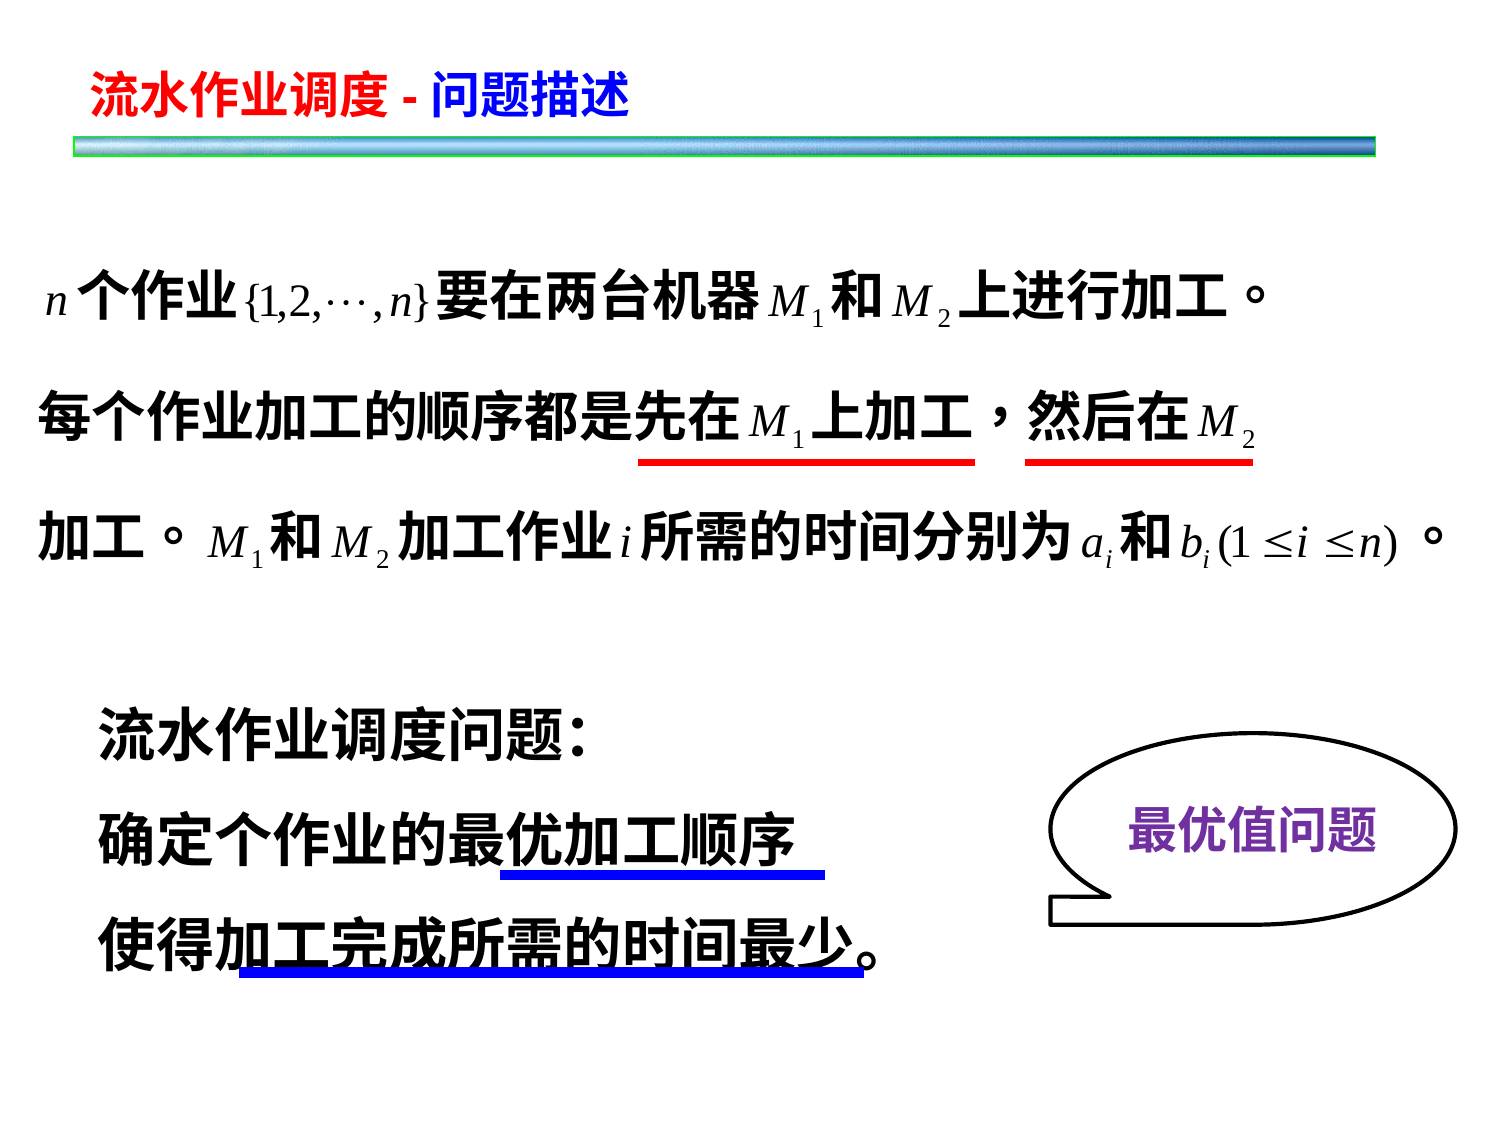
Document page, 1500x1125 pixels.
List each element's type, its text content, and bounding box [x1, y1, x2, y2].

text_box 流水作业调度-问题描述 [74, 56, 663, 132]
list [37, 233, 1500, 719]
text_box 最优值问题 [1048, 731, 1458, 927]
picture [74, 137, 1376, 156]
